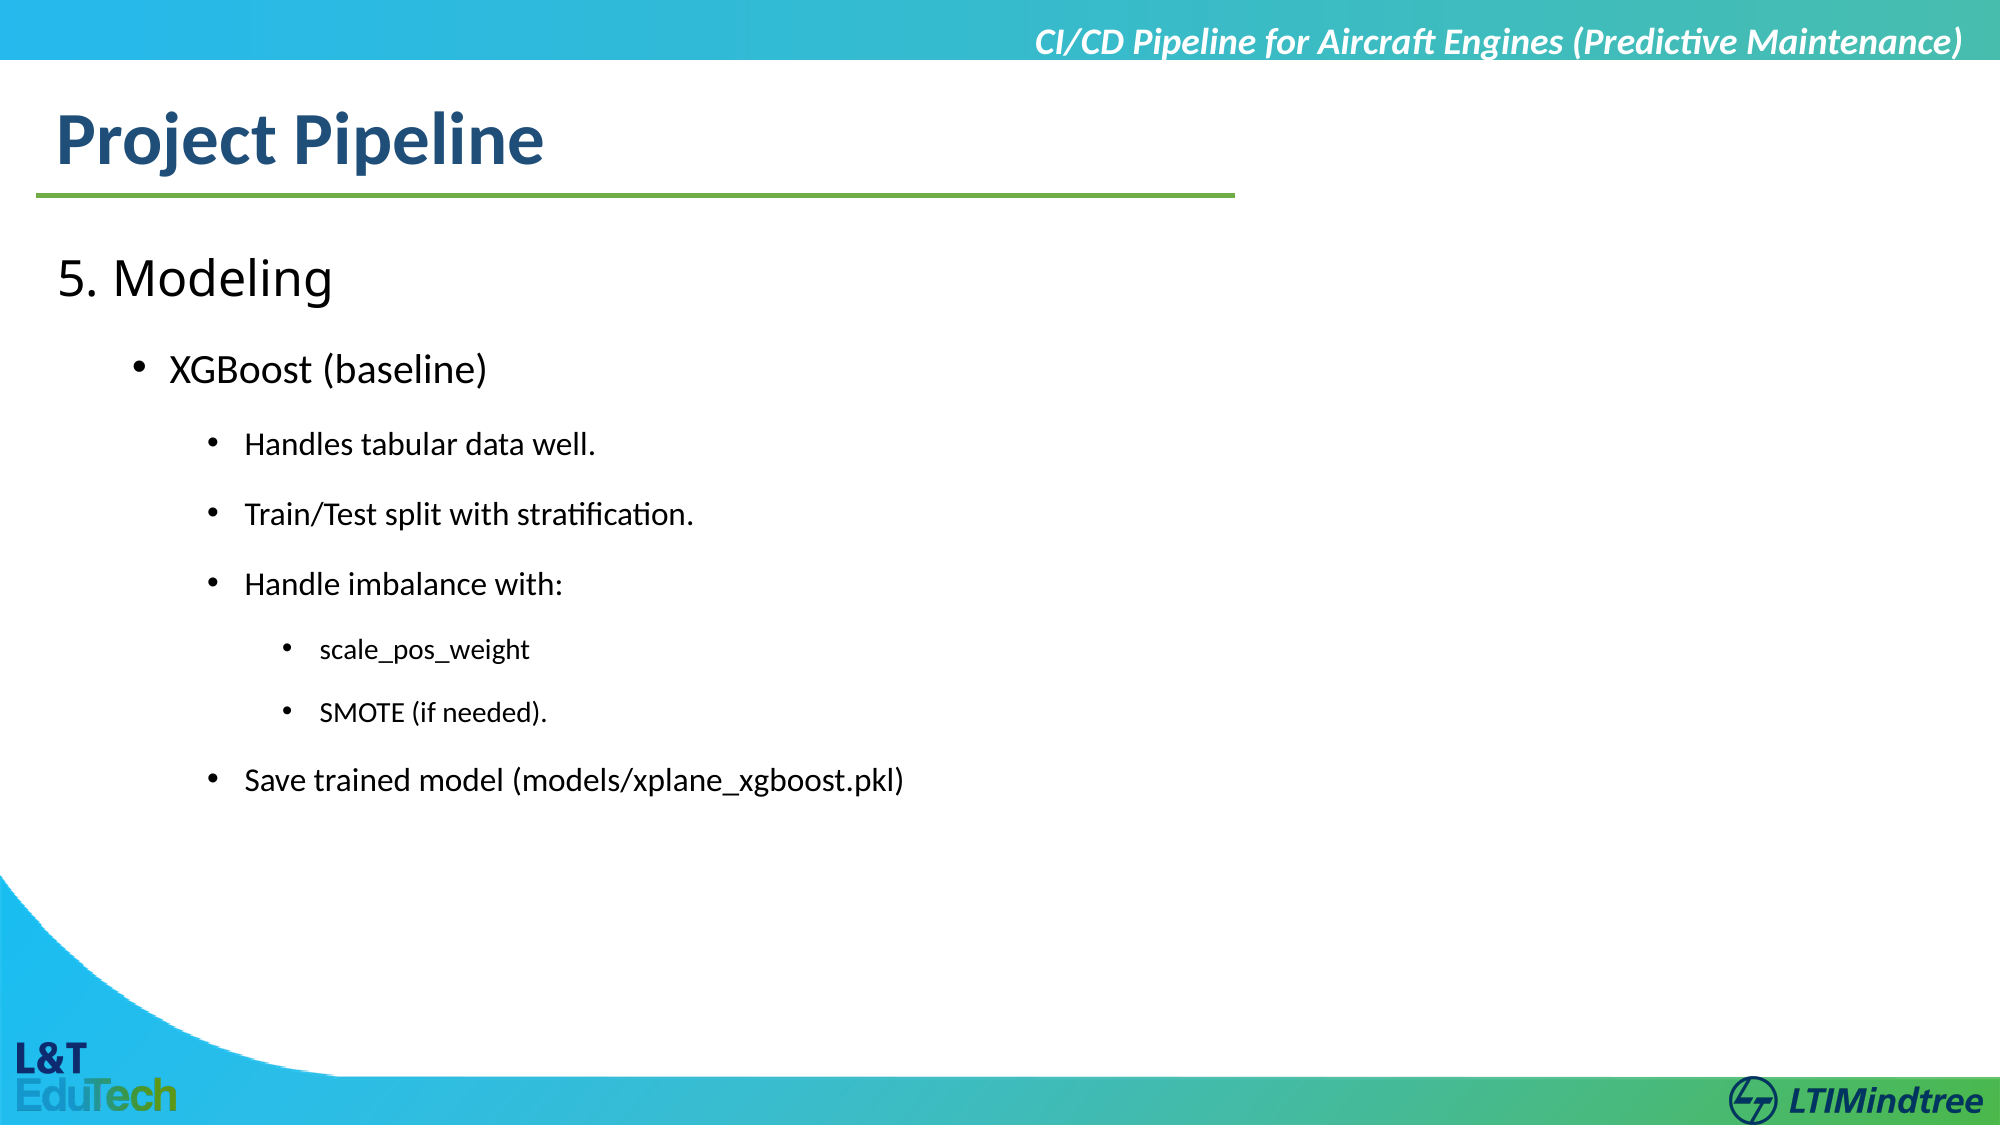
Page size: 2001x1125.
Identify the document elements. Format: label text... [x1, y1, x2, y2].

text_box Project Pipeline [41, 82, 1785, 188]
list 5. Modeling XGBoost (baseline) Handles tabular data well. Train/Test split with stratification. Handle imbalance with: scale_pos_weight SMOTE (if needed). Save trained model (models/xplane_xgboost.pkl) [41, 208, 1800, 1092]
text_box CI/CD Pipeline for Aircraft Engines (Predictive Maintenance) [999, 9, 2000, 69]
picture [0, 875, 2000, 1125]
